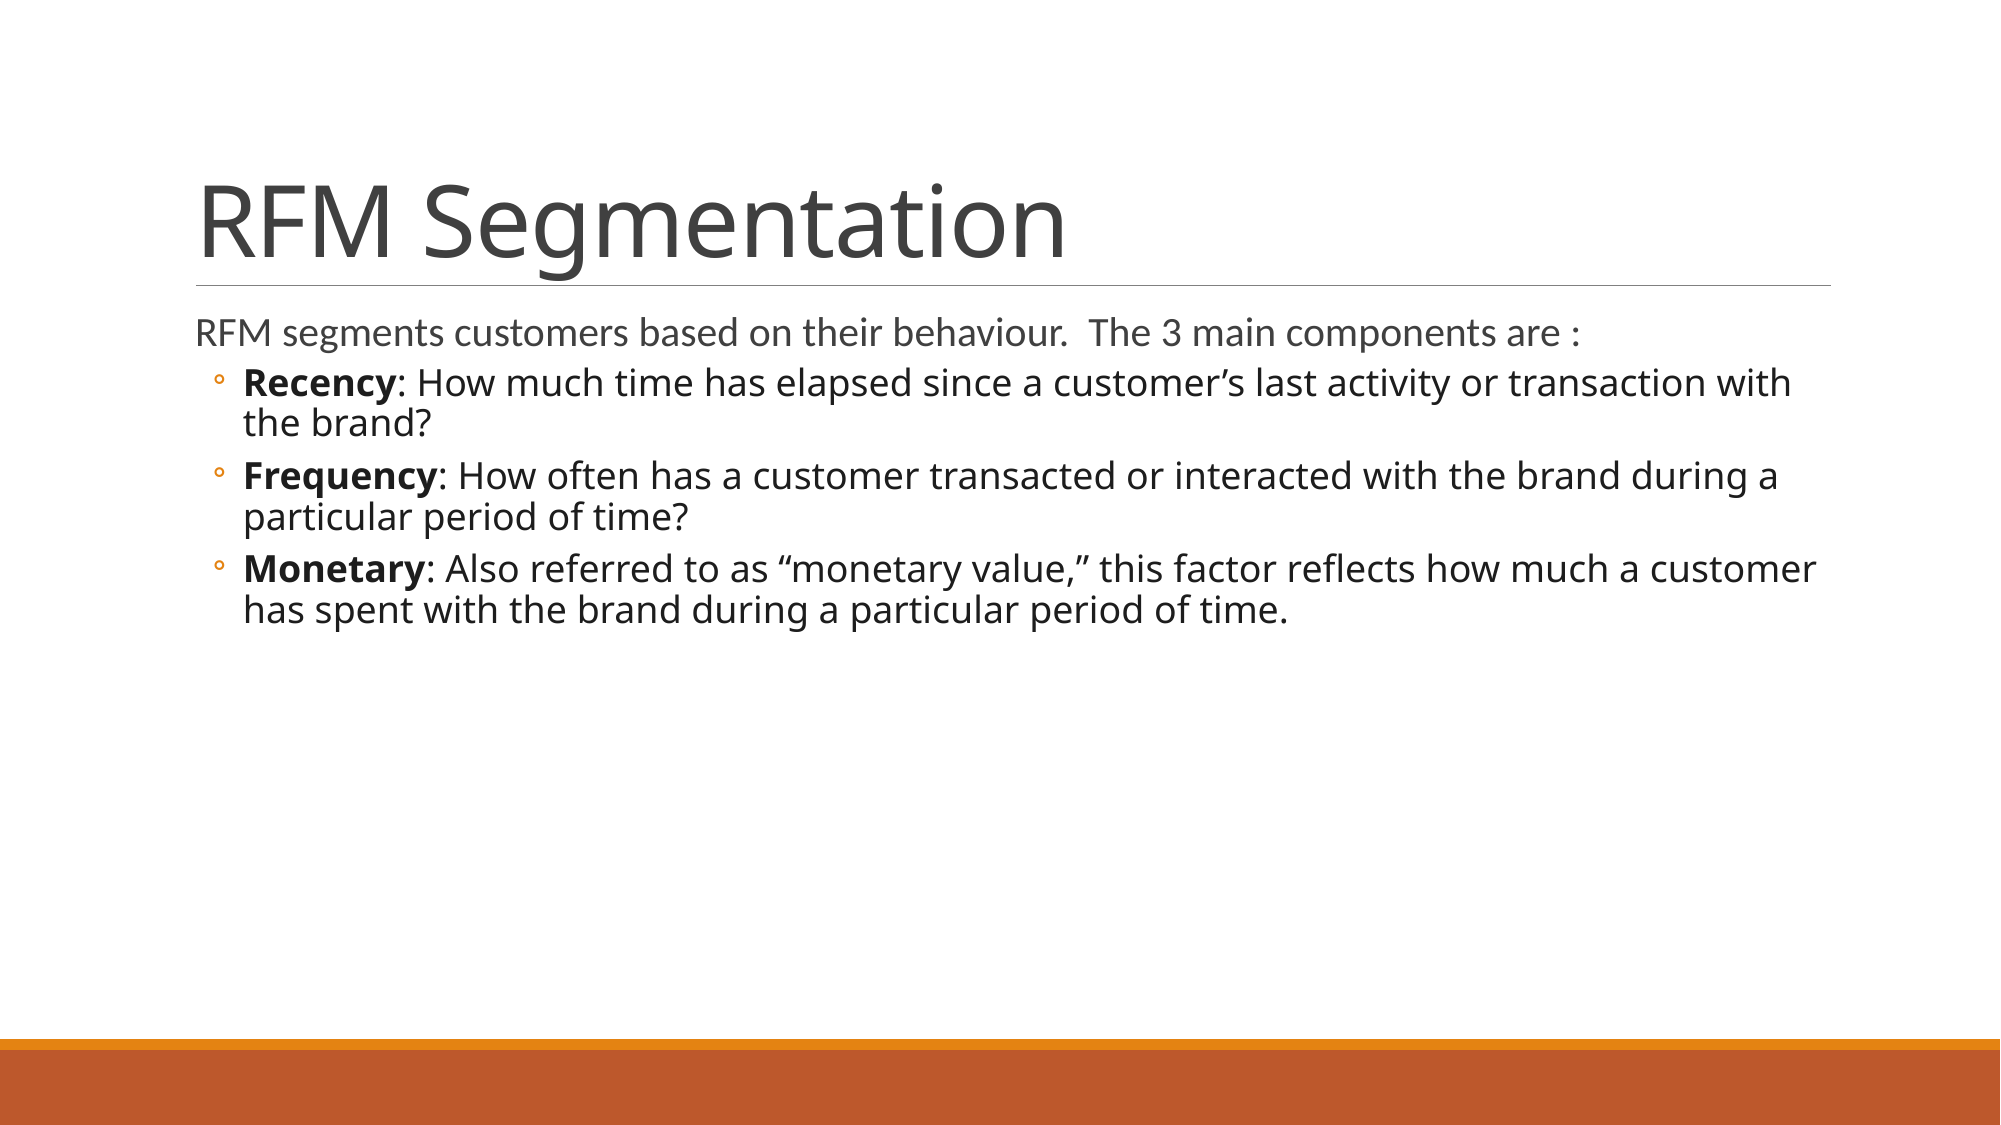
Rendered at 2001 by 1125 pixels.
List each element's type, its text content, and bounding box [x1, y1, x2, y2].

title RFM Segmentation [180, 47, 1830, 285]
list RFM segments customers based on their behaviour. The 3 main components are : Recency: How much time has elapsed since a customer’s last activity or transaction with the brand? Frequency: How often has a customer transacted or interacted with the brand during a particular period of time? Monetary: Also referred to as “monetary value,” this factor reflects how much a customer has spent with the brand during a particular period of time. [180, 302, 1830, 963]
